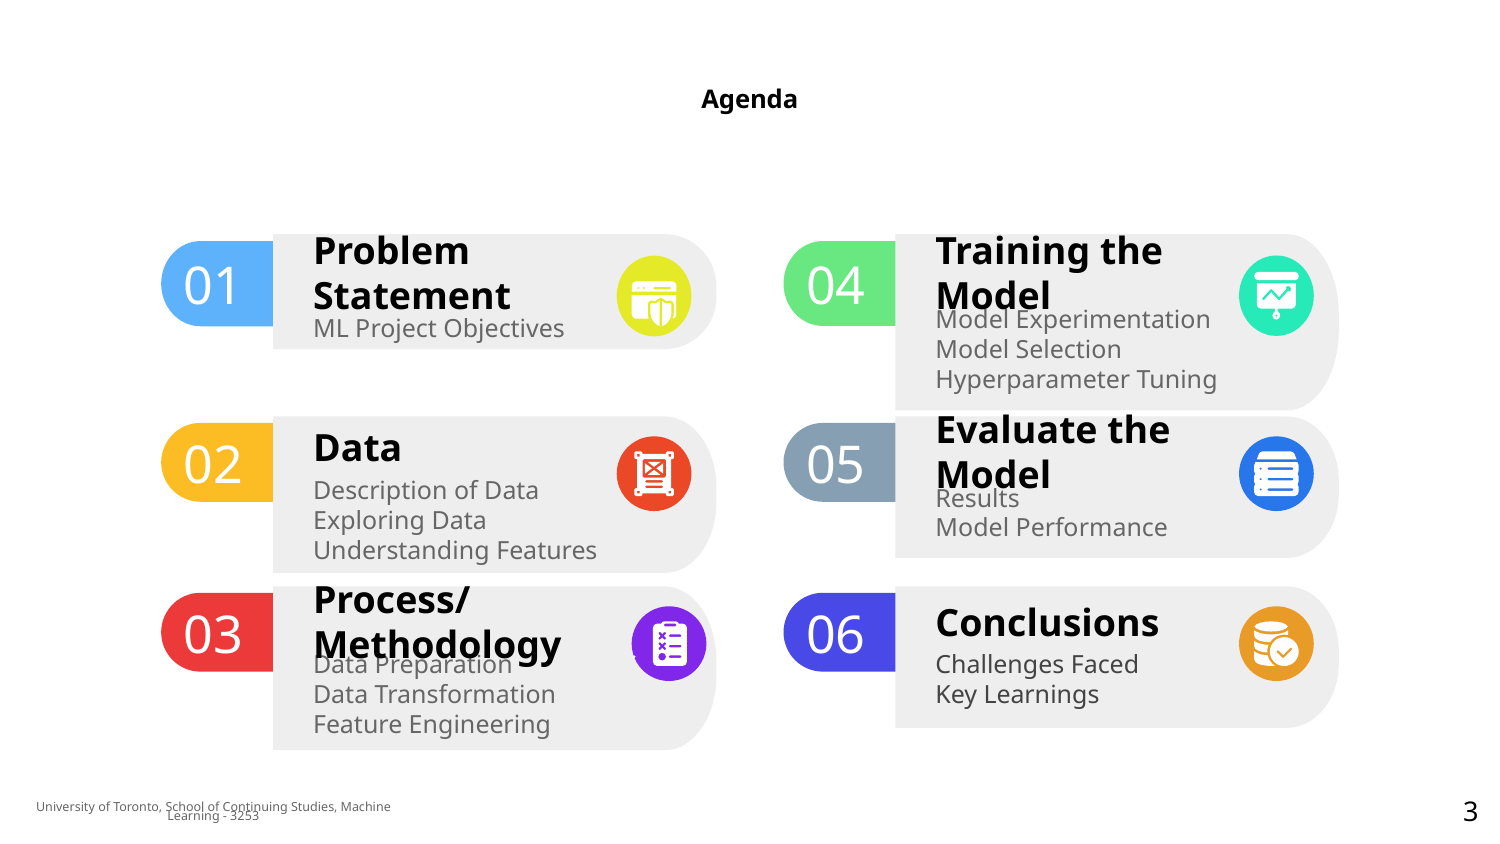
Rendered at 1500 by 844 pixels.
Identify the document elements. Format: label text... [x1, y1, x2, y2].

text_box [160, 233, 717, 369]
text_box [783, 586, 1340, 729]
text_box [783, 418, 1340, 559]
title Agenda [75, 67, 1425, 129]
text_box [783, 233, 1340, 411]
slide_number ‹#› [1403, 779, 1494, 844]
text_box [631, 281, 677, 327]
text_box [1253, 621, 1299, 667]
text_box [160, 416, 717, 574]
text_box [632, 620, 688, 666]
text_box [1253, 451, 1299, 497]
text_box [634, 451, 675, 497]
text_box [160, 586, 717, 751]
